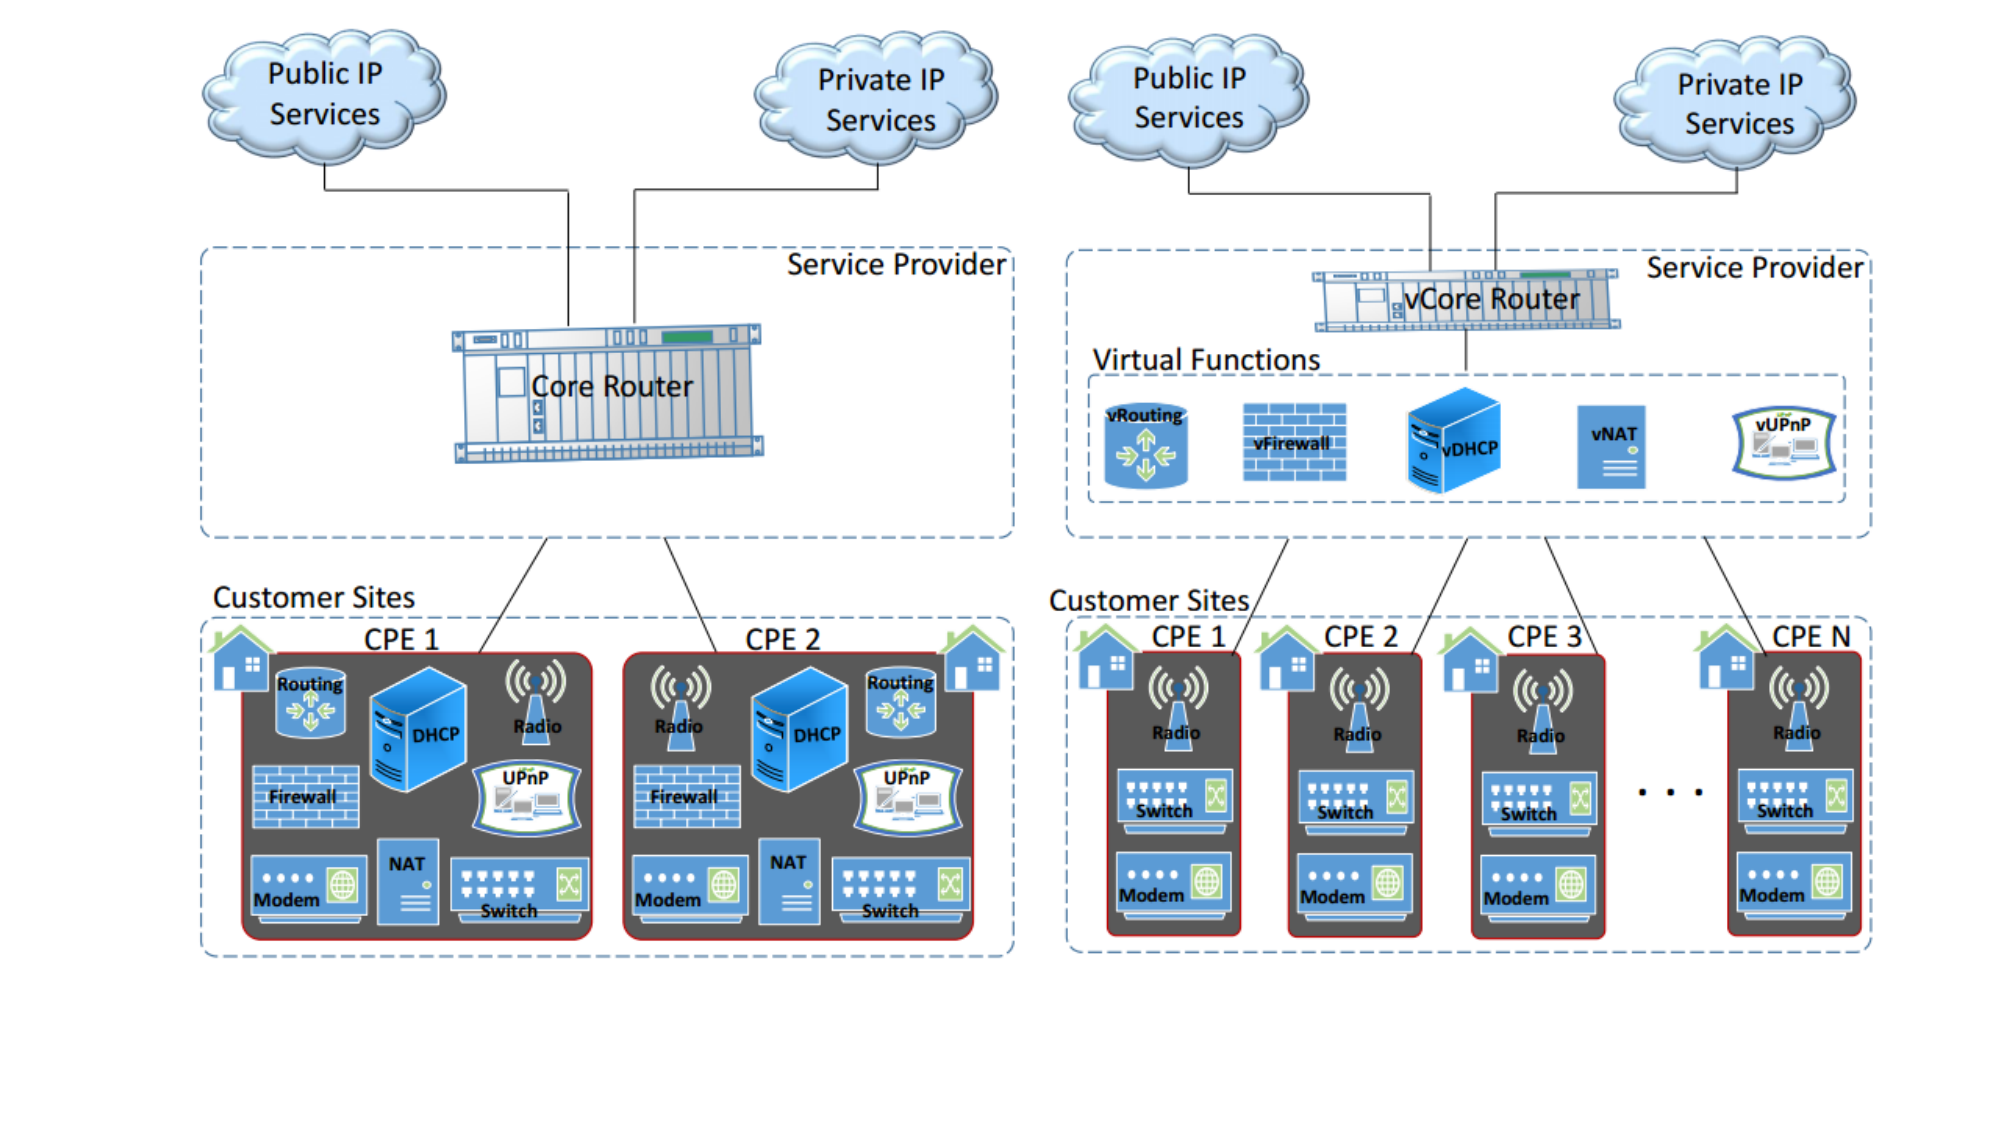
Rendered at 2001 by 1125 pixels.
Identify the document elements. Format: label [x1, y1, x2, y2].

picture [113, 23, 1962, 977]
